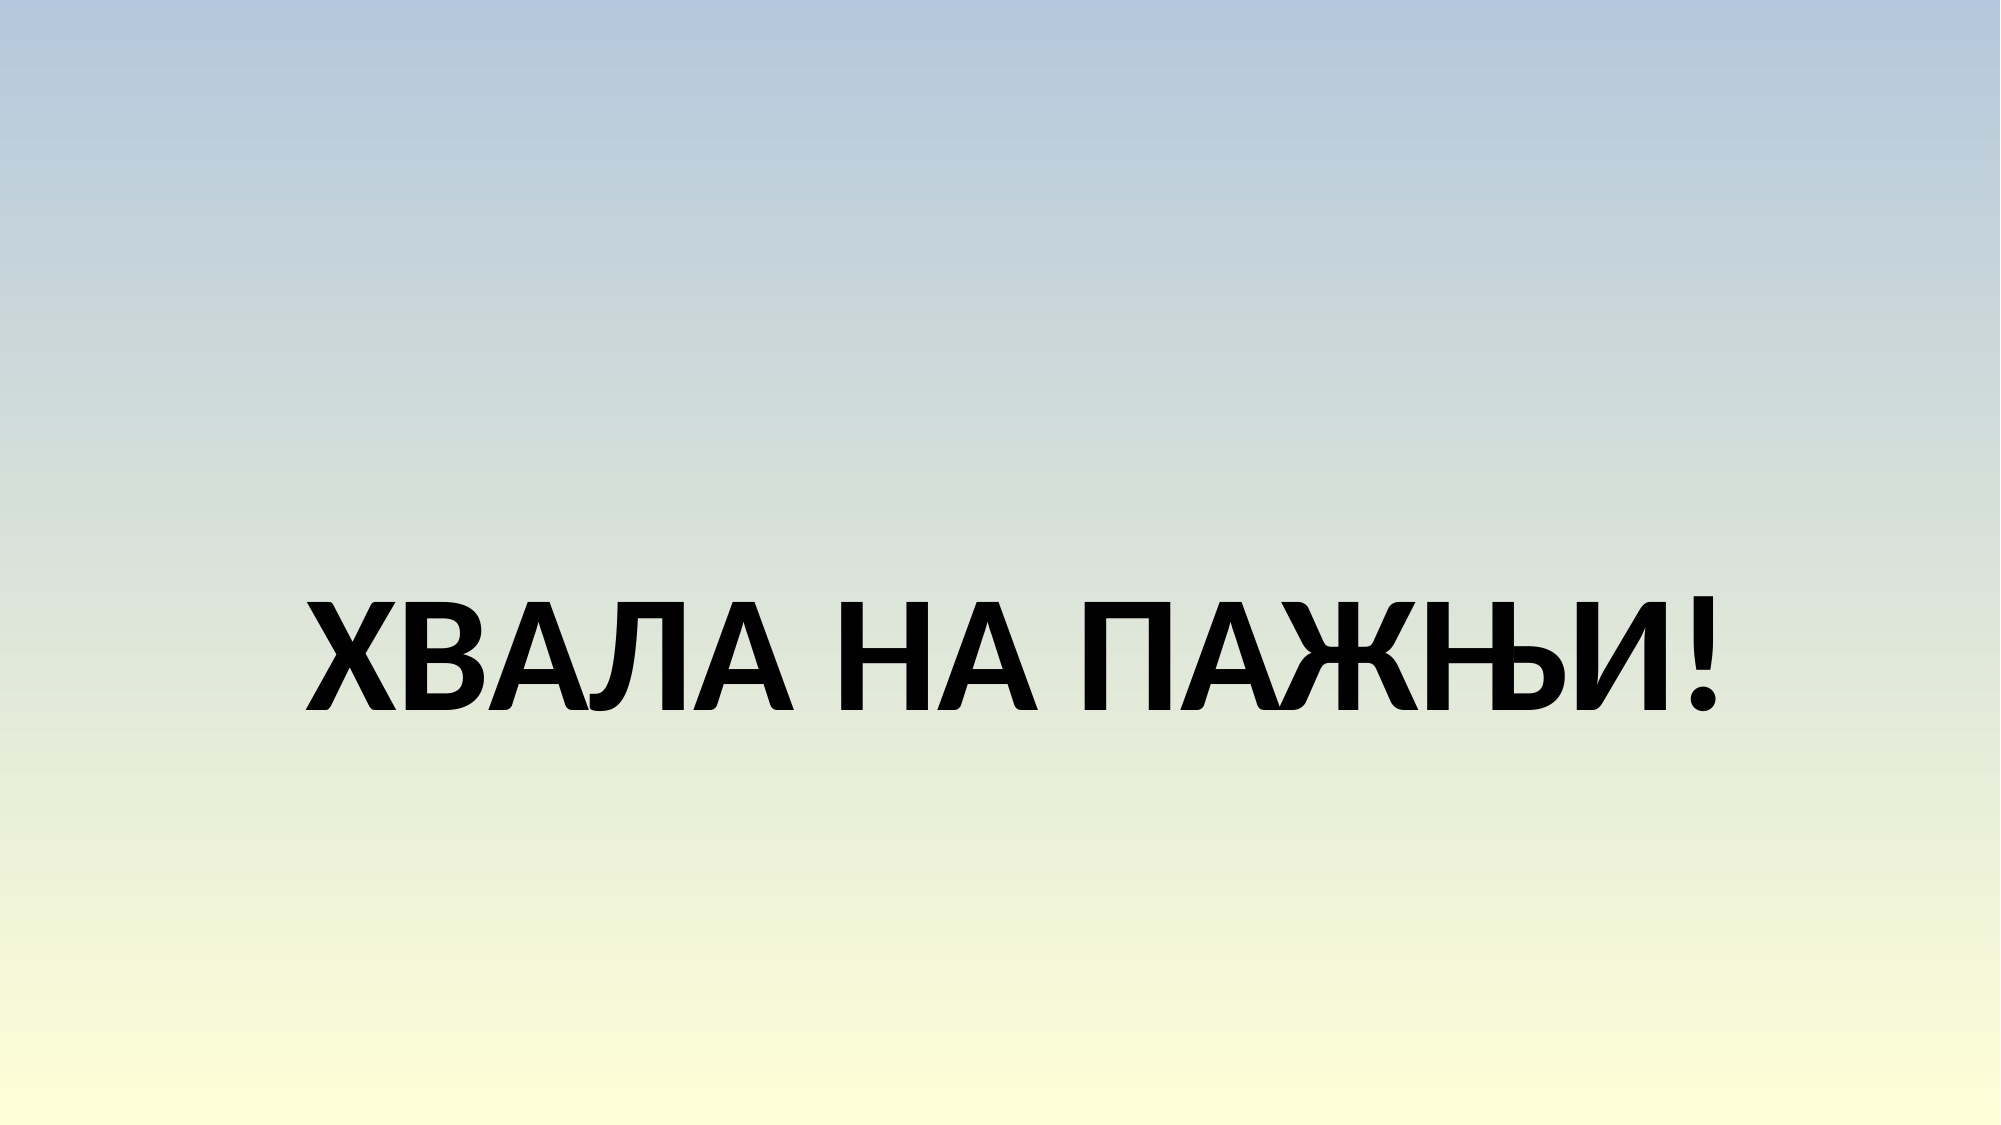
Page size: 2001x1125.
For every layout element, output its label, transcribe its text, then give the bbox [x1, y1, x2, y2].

list ХВАЛА НА ПАЖЊИ! [137, 299, 1863, 1014]
